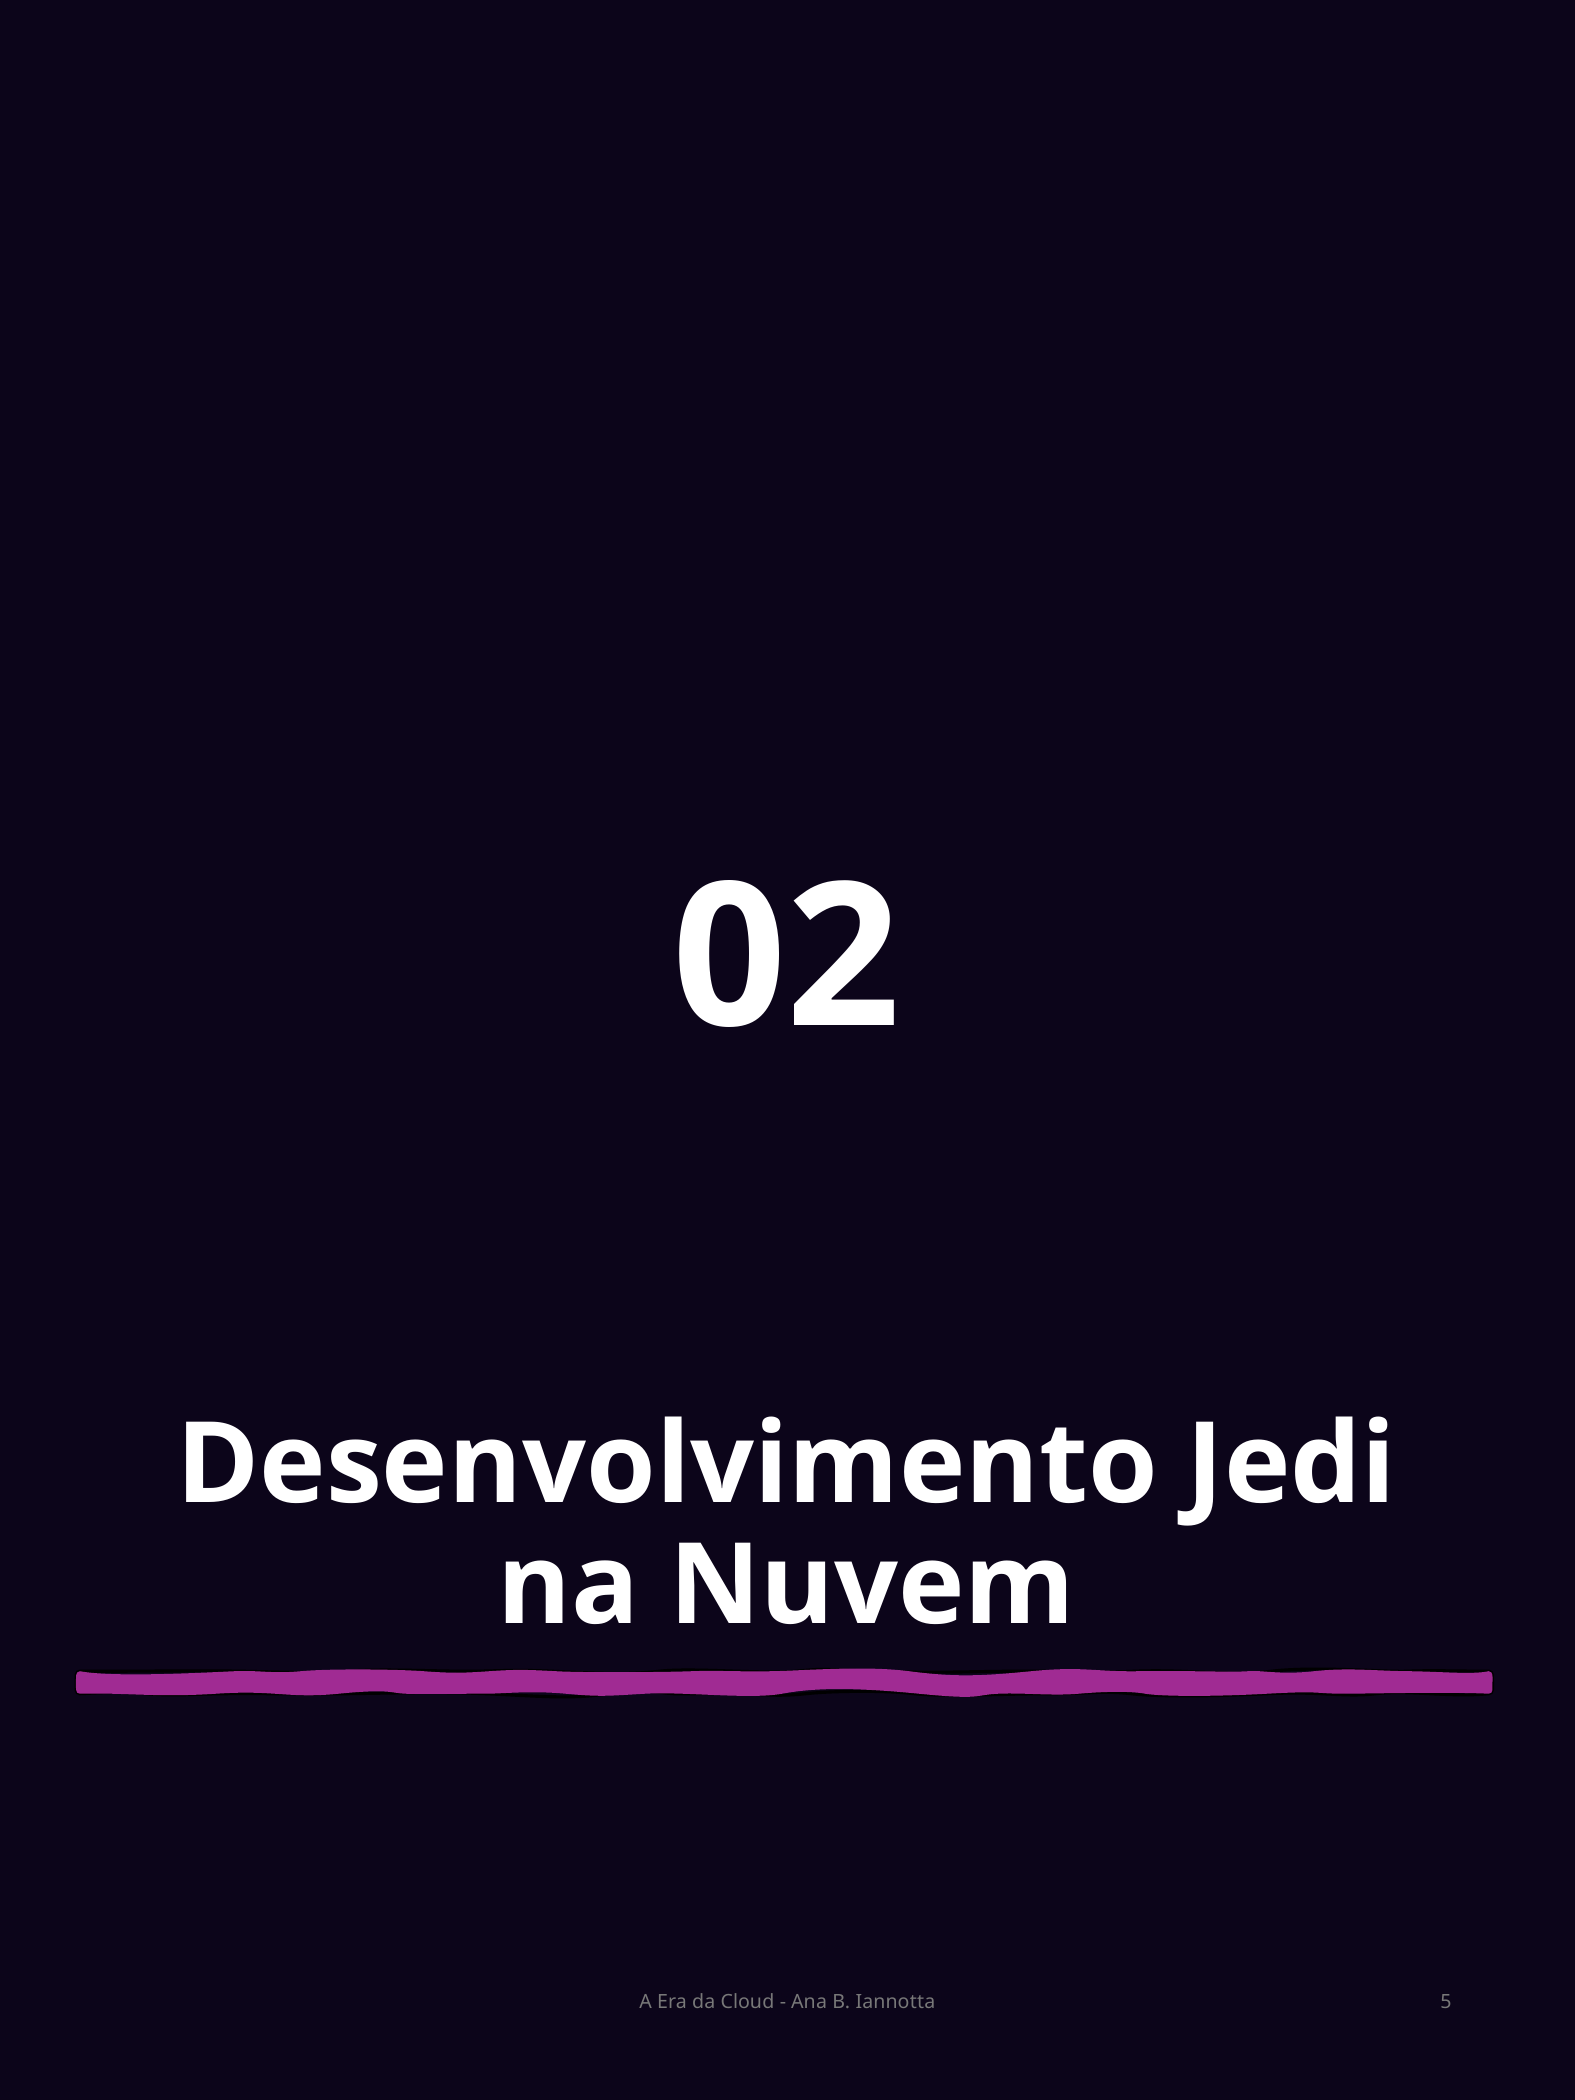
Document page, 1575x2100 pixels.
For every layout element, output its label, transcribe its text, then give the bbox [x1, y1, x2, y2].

slide_number 5 [1112, 1946, 1467, 2059]
list Desenvolvimento Jedi na Nuvem [107, 1397, 1466, 1490]
title 02 [107, 523, 1466, 1397]
footer A Era da Cloud - Ana B. Iannotta [521, 1946, 1054, 2059]
text_box [74, 1667, 1495, 1699]
